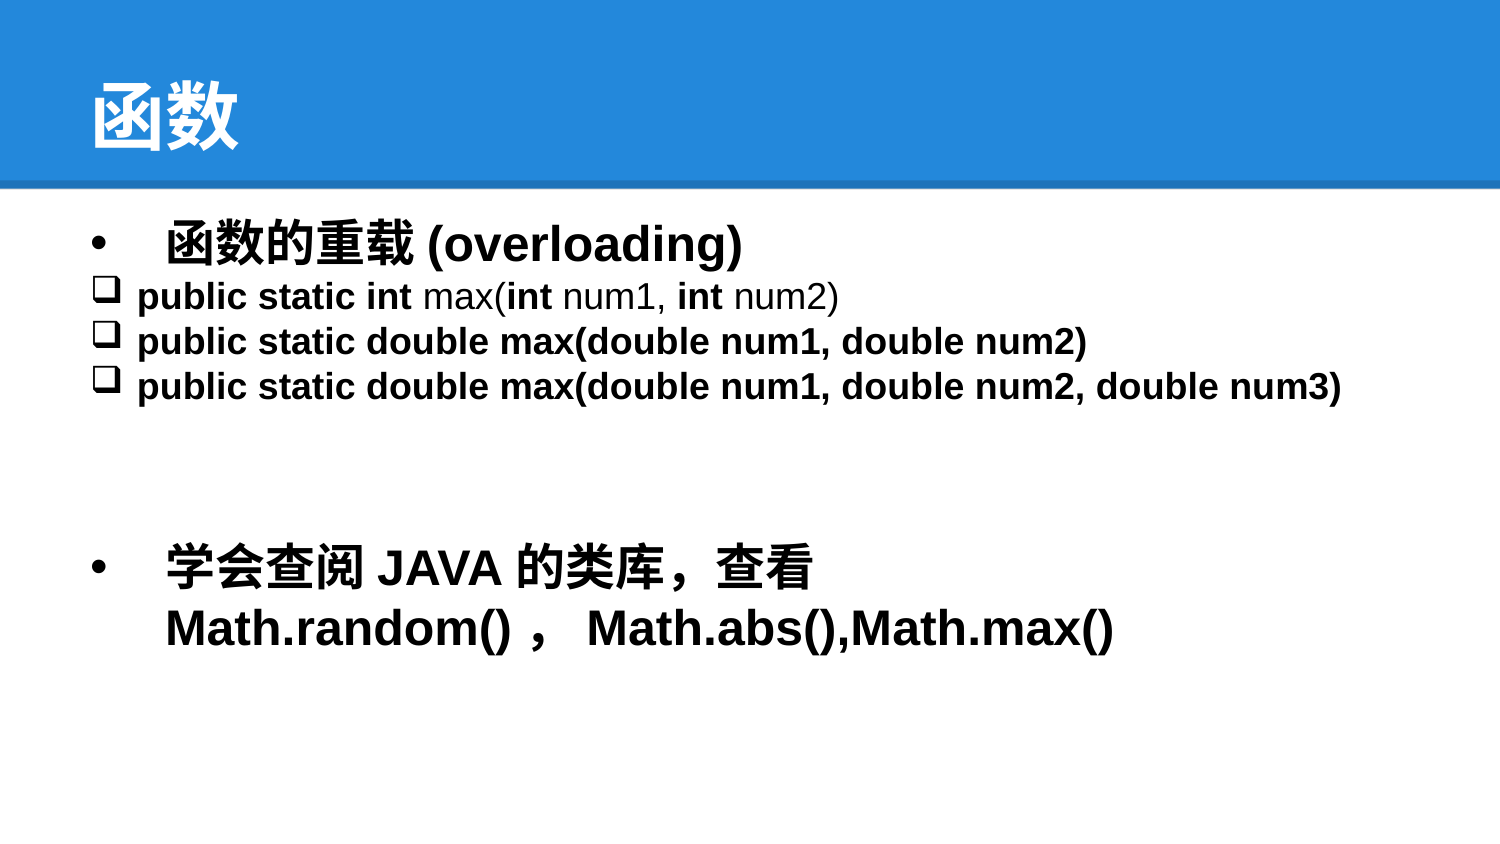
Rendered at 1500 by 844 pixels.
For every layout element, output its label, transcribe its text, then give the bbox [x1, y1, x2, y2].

list 函数的重载(overloading) public static int max(int num1, int num2) public static double max(double num1, double num2) public static double max(double num1, double num2, double num3) 学会查阅JAVA的类库，查看Math.random()，Math.abs(),Math.max() [75, 196, 1425, 808]
title 函数 [75, 33, 1425, 175]
